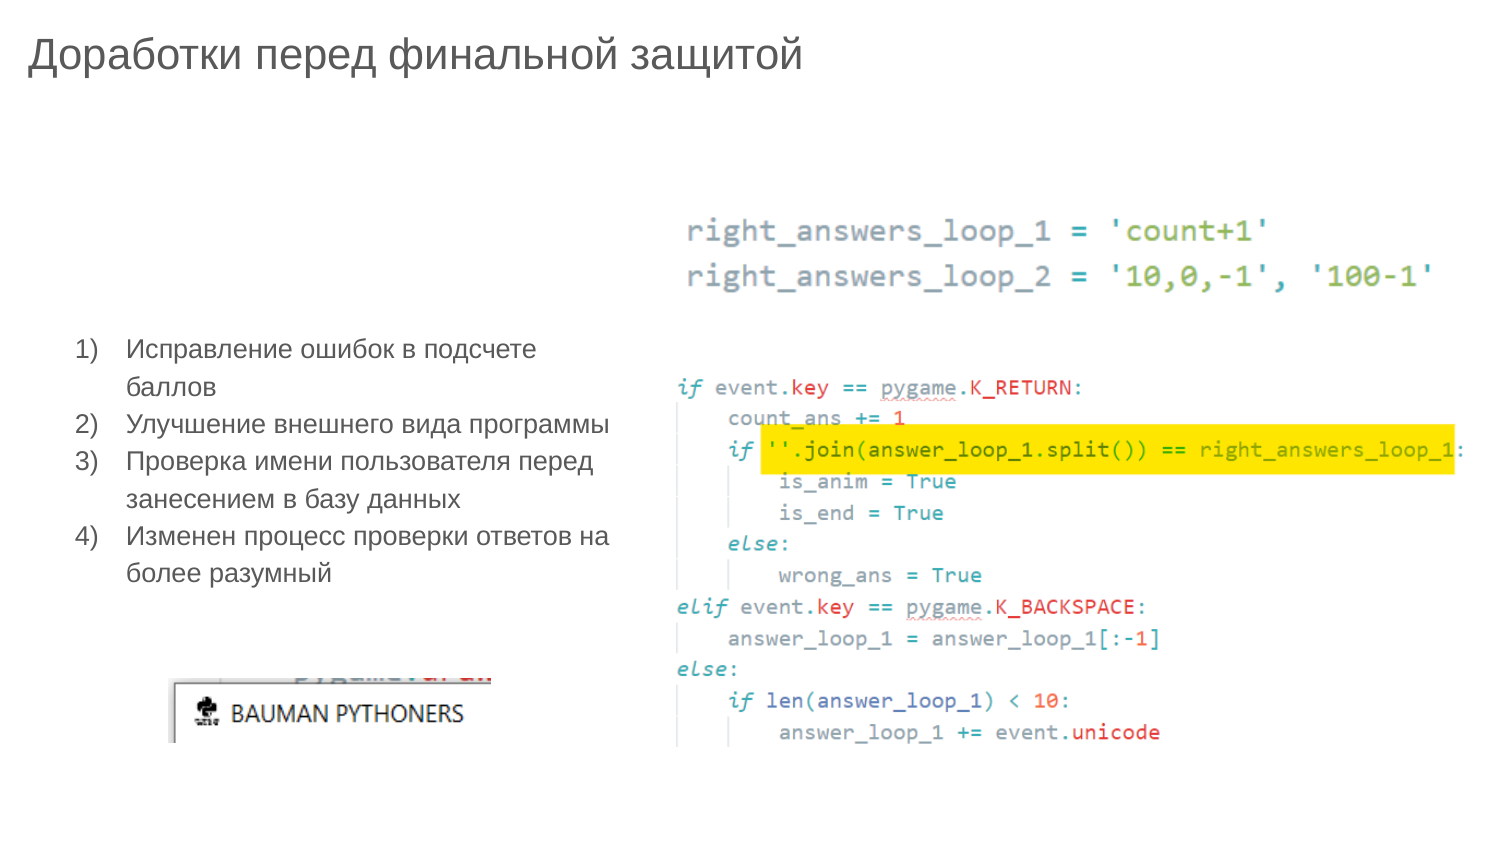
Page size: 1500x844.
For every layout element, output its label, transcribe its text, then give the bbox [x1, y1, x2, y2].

list Исправление ошибок в подсчете баллов Улучшение внешнего вида программы Проверка имени пользователя перед занесением в базу данных Изменен процесс проверки ответов на более разумный [35, 311, 643, 616]
picture [670, 201, 1453, 303]
title Доработки перед финальной защитой [13, 11, 1412, 106]
picture [661, 364, 1476, 760]
picture [168, 678, 491, 744]
